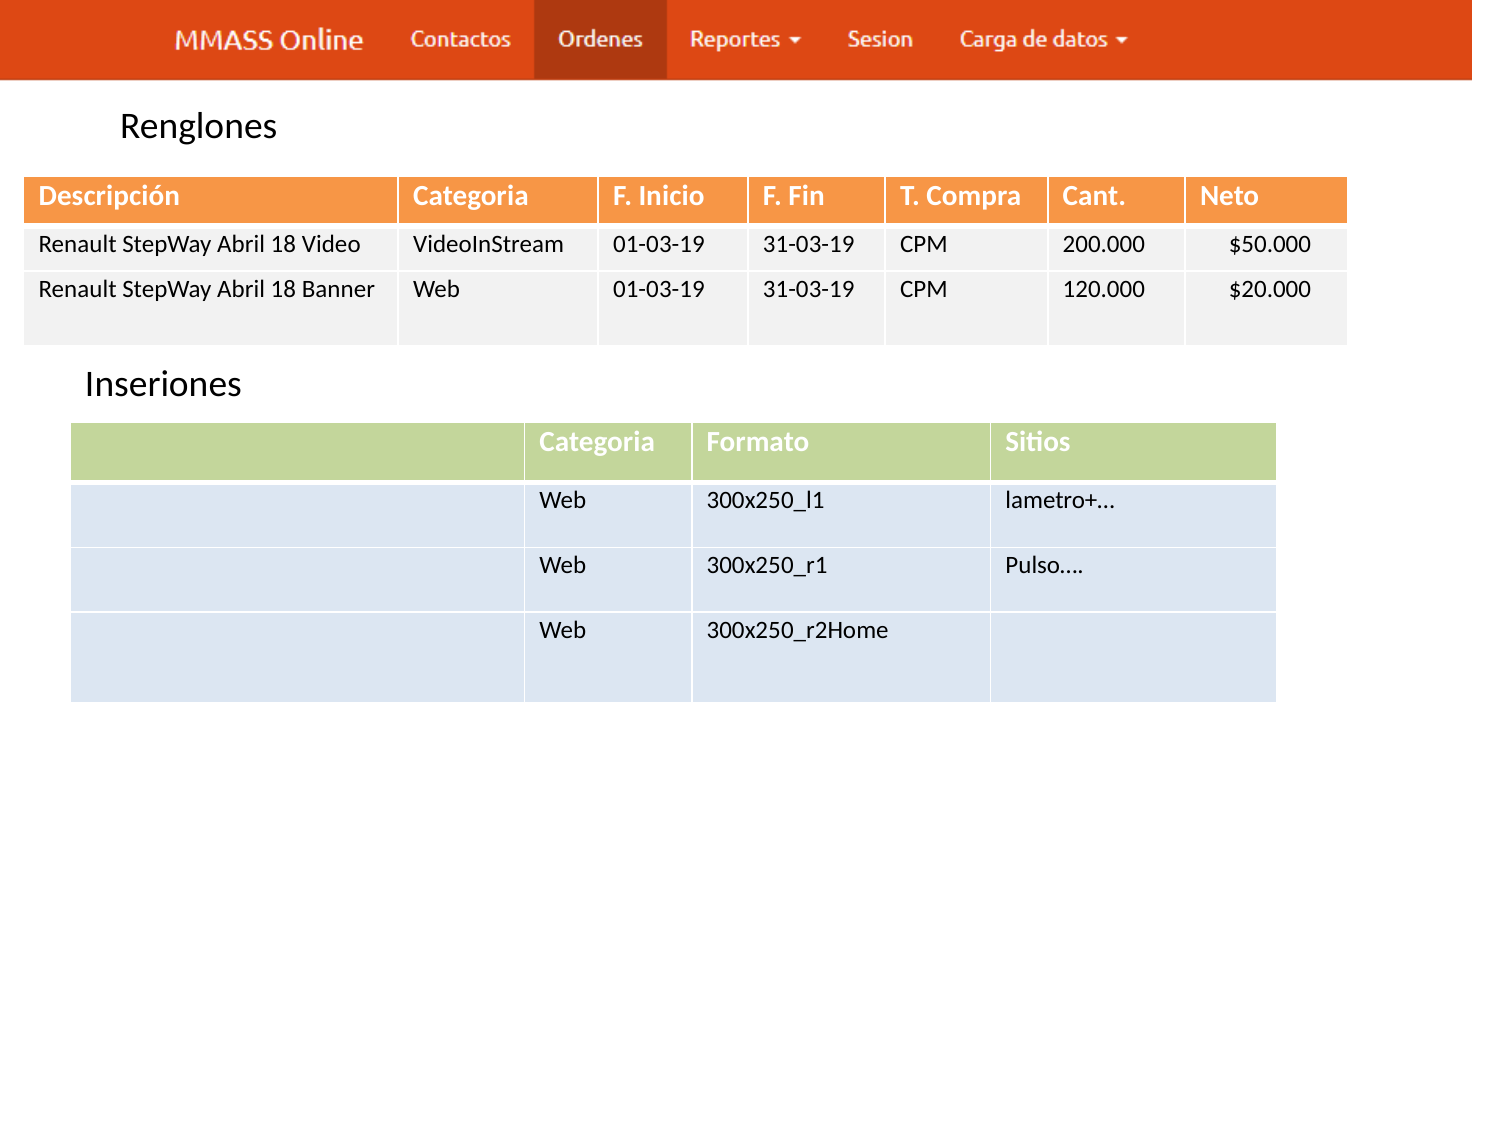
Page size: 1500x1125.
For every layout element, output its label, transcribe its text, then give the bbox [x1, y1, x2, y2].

table_cell 300x250_r2Home [693, 613, 990, 702]
table_cell 31-03-19 [749, 229, 884, 270]
table_cell $20.000 [1186, 272, 1347, 345]
table_cell Renault StepWay Abril 18 Video [24, 229, 397, 270]
table_cell Web [525, 613, 691, 702]
table_cell 300x250_l1 [693, 485, 990, 547]
table_cell [71, 548, 524, 611]
table_cell 200.000 [1049, 229, 1184, 270]
table_cell CPM [886, 229, 1047, 270]
table_cell CPM [886, 272, 1047, 345]
table_header [71, 423, 524, 480]
table_cell Renault StepWay Abril 18 Banner [24, 272, 397, 345]
table_cell 01-03-19 [599, 229, 747, 270]
table_cell 31-03-19 [749, 272, 884, 345]
table_cell 120.000 [1049, 272, 1184, 345]
text_box Inseriones [70, 351, 551, 412]
table_cell 01-03-19 [599, 272, 747, 345]
table_cell Web [525, 548, 691, 611]
table_header Neto [1186, 177, 1347, 223]
table_header Categoria [525, 423, 691, 480]
table_header Formato [693, 423, 990, 480]
table_header F. Inicio [599, 177, 747, 223]
table_header T. Compra [886, 177, 1047, 223]
table_header Descripción [24, 177, 397, 223]
table_cell VideoInStream [399, 229, 597, 270]
table_cell [71, 613, 524, 702]
table_cell $50.000 [1186, 229, 1347, 270]
table_cell 300x250_r1 [693, 548, 990, 611]
table_cell Web [525, 485, 691, 547]
table_cell Pulso…. [991, 548, 1276, 611]
table_cell Web [399, 272, 597, 345]
picture [0, 0, 1473, 82]
table_header F. Fin [749, 177, 884, 223]
table_cell [991, 613, 1276, 702]
table_header Sitios [991, 423, 1276, 480]
table_cell [71, 485, 524, 547]
table_header Categoria [399, 177, 597, 223]
text_box Renglones [105, 93, 586, 154]
table_header Cant. [1049, 177, 1184, 223]
table_cell lametro+… [991, 485, 1276, 547]
